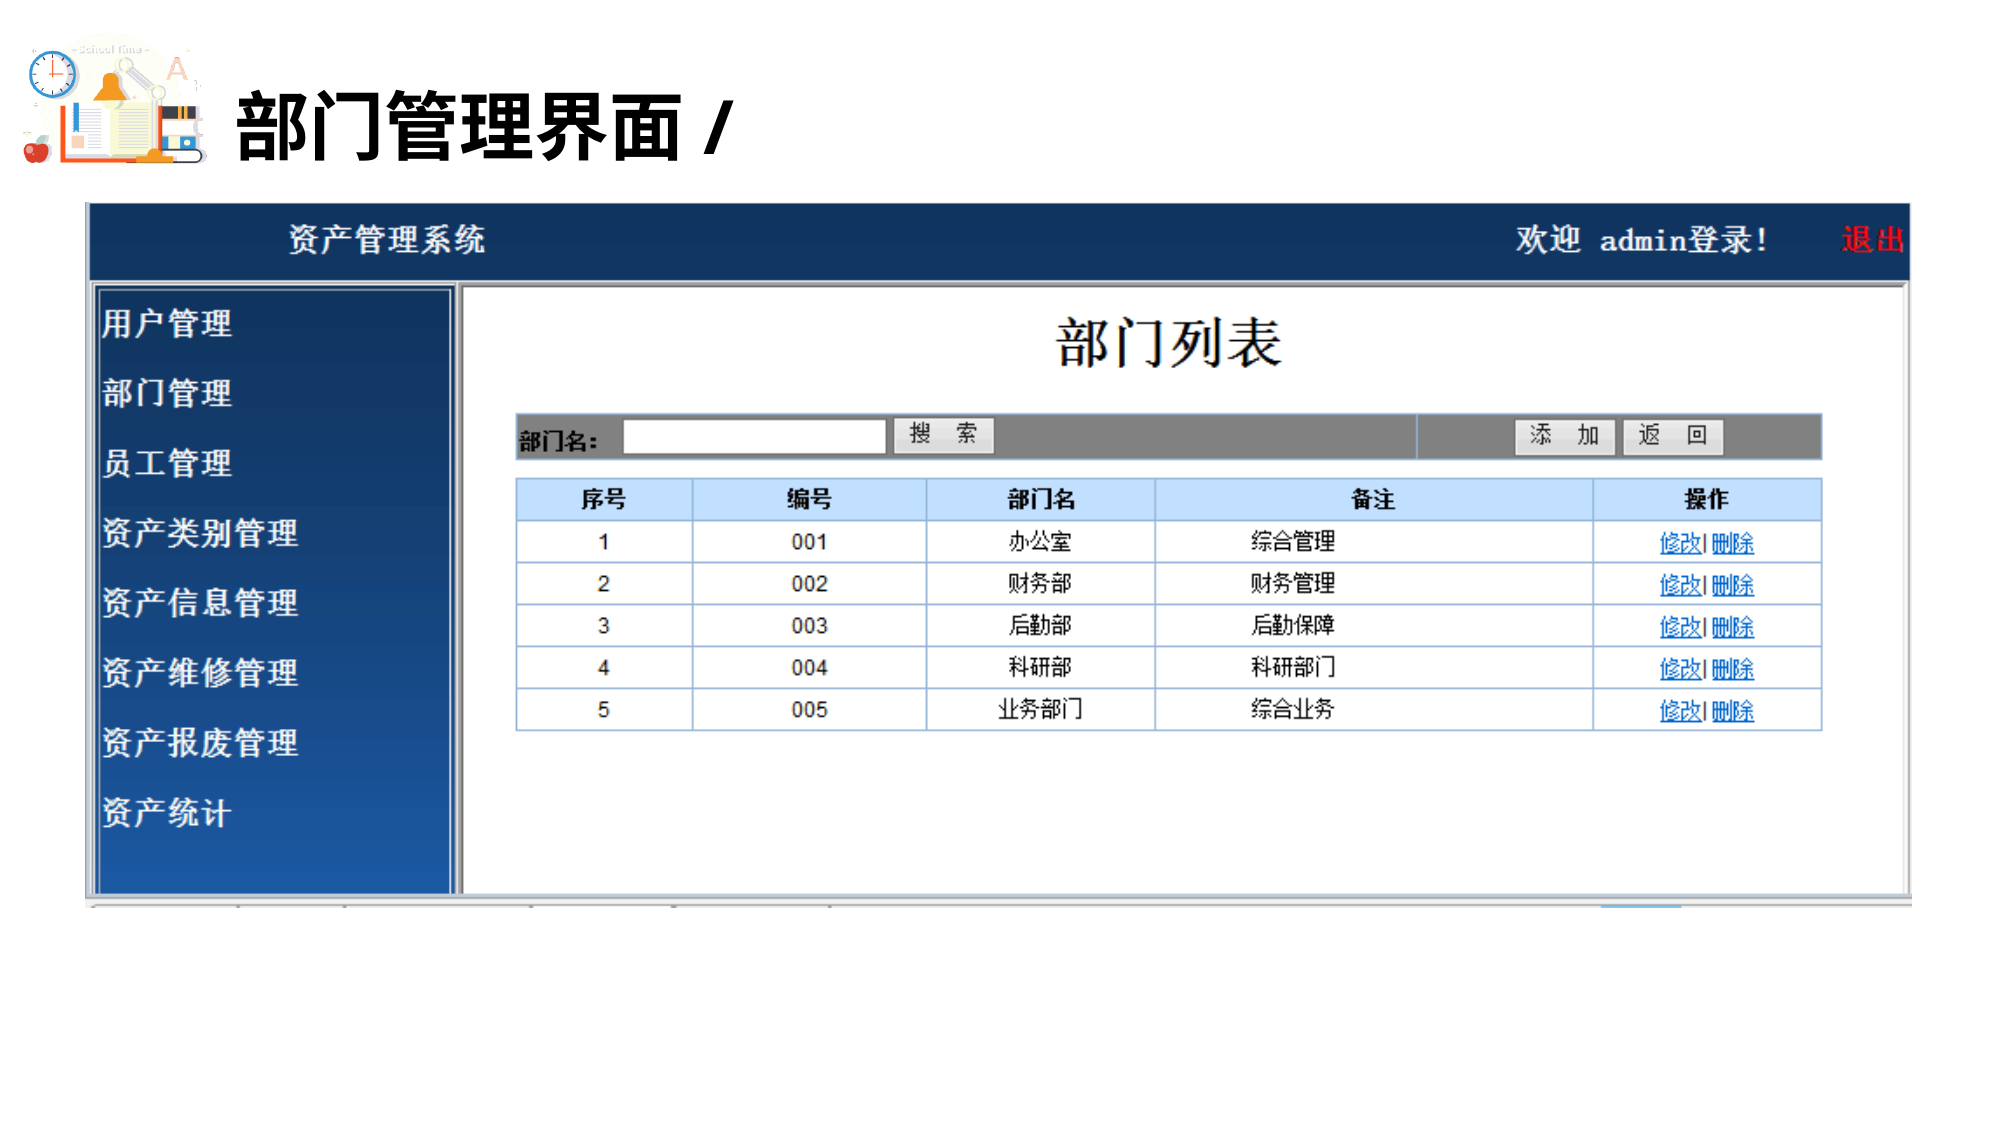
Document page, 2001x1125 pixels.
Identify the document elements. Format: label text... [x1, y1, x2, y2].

text_box 部门管理界面/ [220, 72, 1661, 178]
picture [85, 202, 1912, 908]
picture [12, 33, 211, 172]
